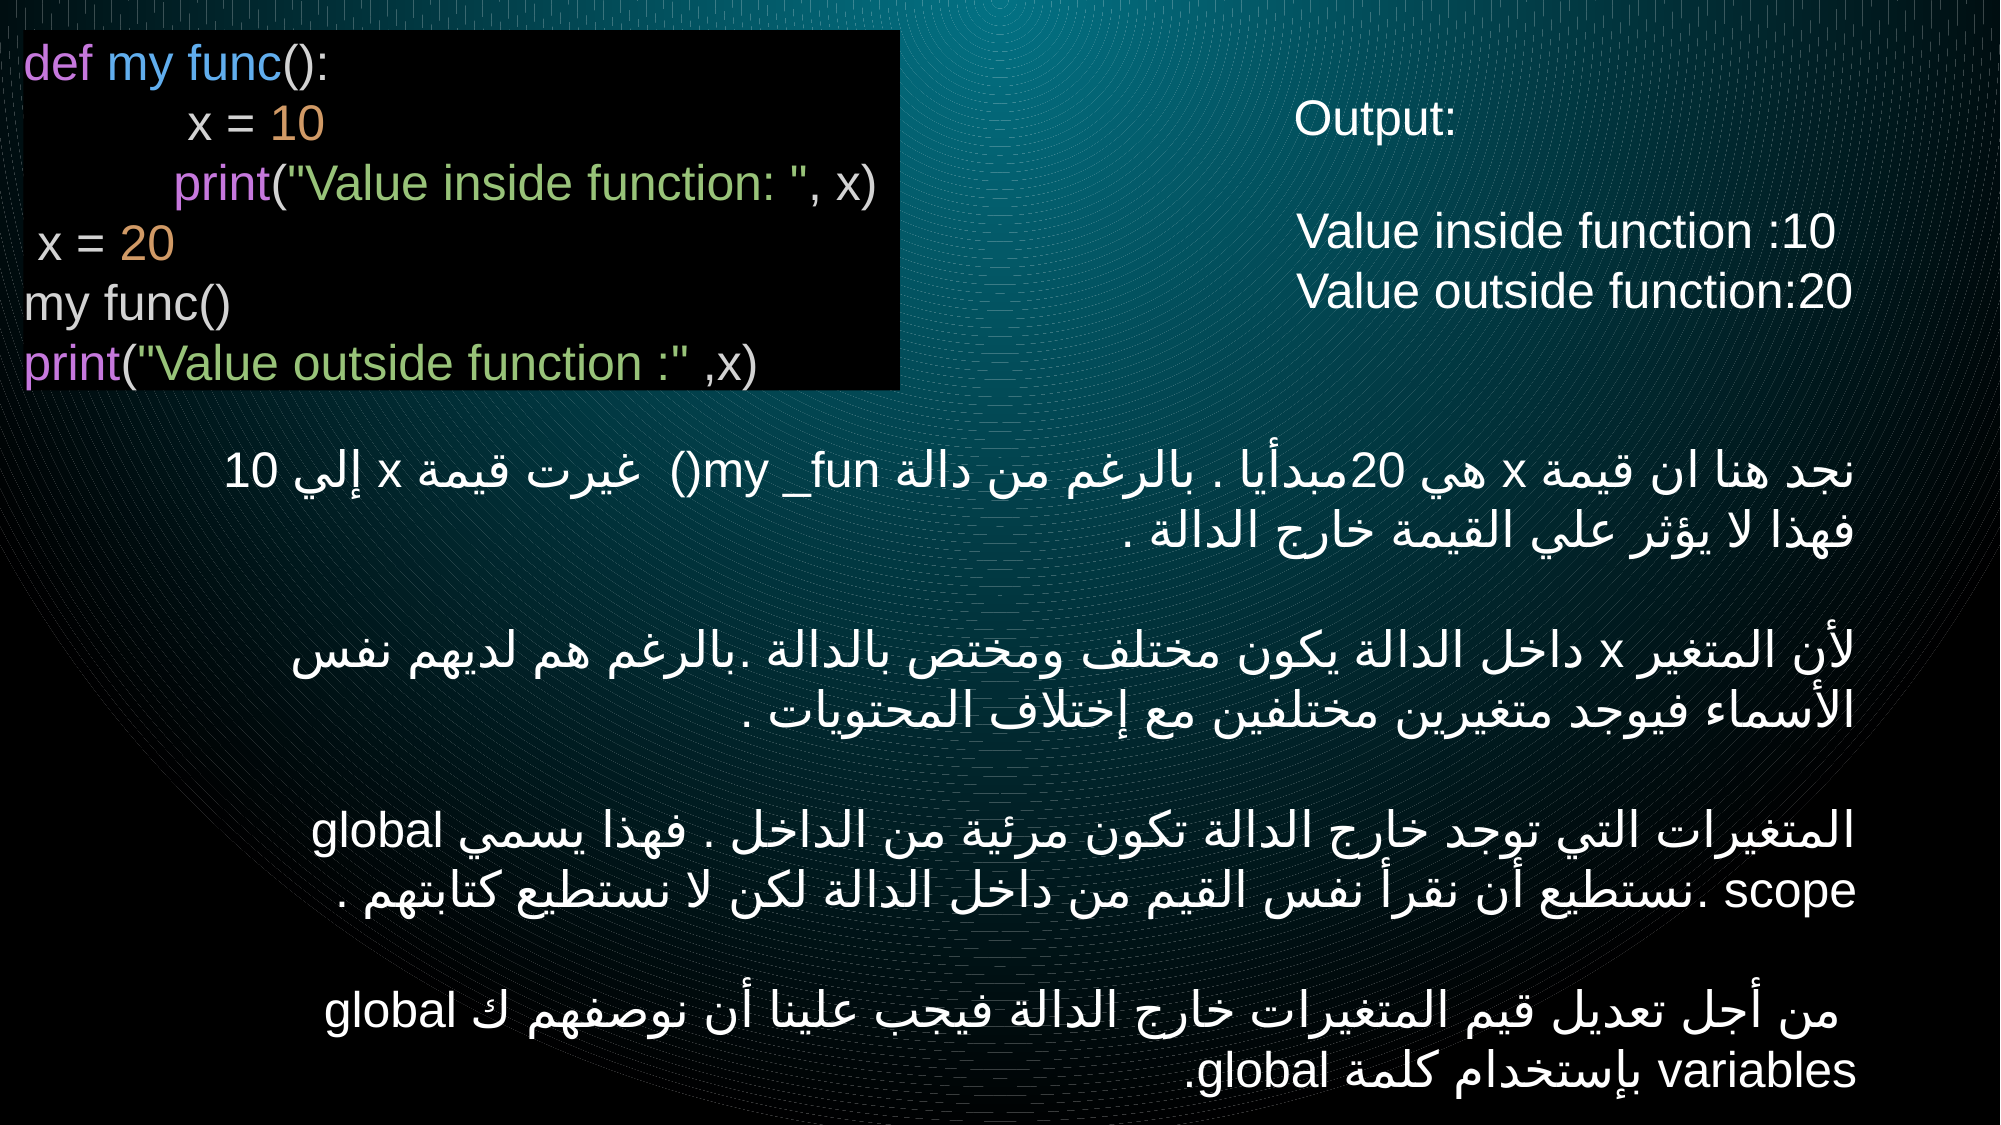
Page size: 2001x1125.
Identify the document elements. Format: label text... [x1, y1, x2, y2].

text_box def my func(): x = 10 print("Value inside function: ", x) x = 20 my func() print("Value outside function :" ,x) [23, 30, 900, 391]
text_box نجد هنا ان قيمة x هي 20مبدأيا . بالرغم من دالة my _fun() غيرت قيمة x إلي 10 فهذا لا يؤثر علي القيمة خارج الدالة . لأن المتغير x داخل الدالة يكون مختلف ومختص بالدالة .بالرغم هم لديهم نفس الأسماء فيوجد متغيرين مختلفين مع إختلاف المحتويات . المتغيرات التي توجد خارج الدالة تكون مرئية من الداخل . فهذا يسمي global scope .نستطيع أن نقرأ نفس القيم من داخل الدالة لكن لا نستطيع كتابتهم . من أجل تعديل قيم المتغيرات خارج الدالة فيجب علينا أن نوصفهم ك global variables بإستخدام كلمة global. [115, 429, 1872, 1105]
text_box Output: [1278, 77, 1473, 153]
text_box Value inside function :10 Value outside function:20 [1281, 191, 1869, 327]
